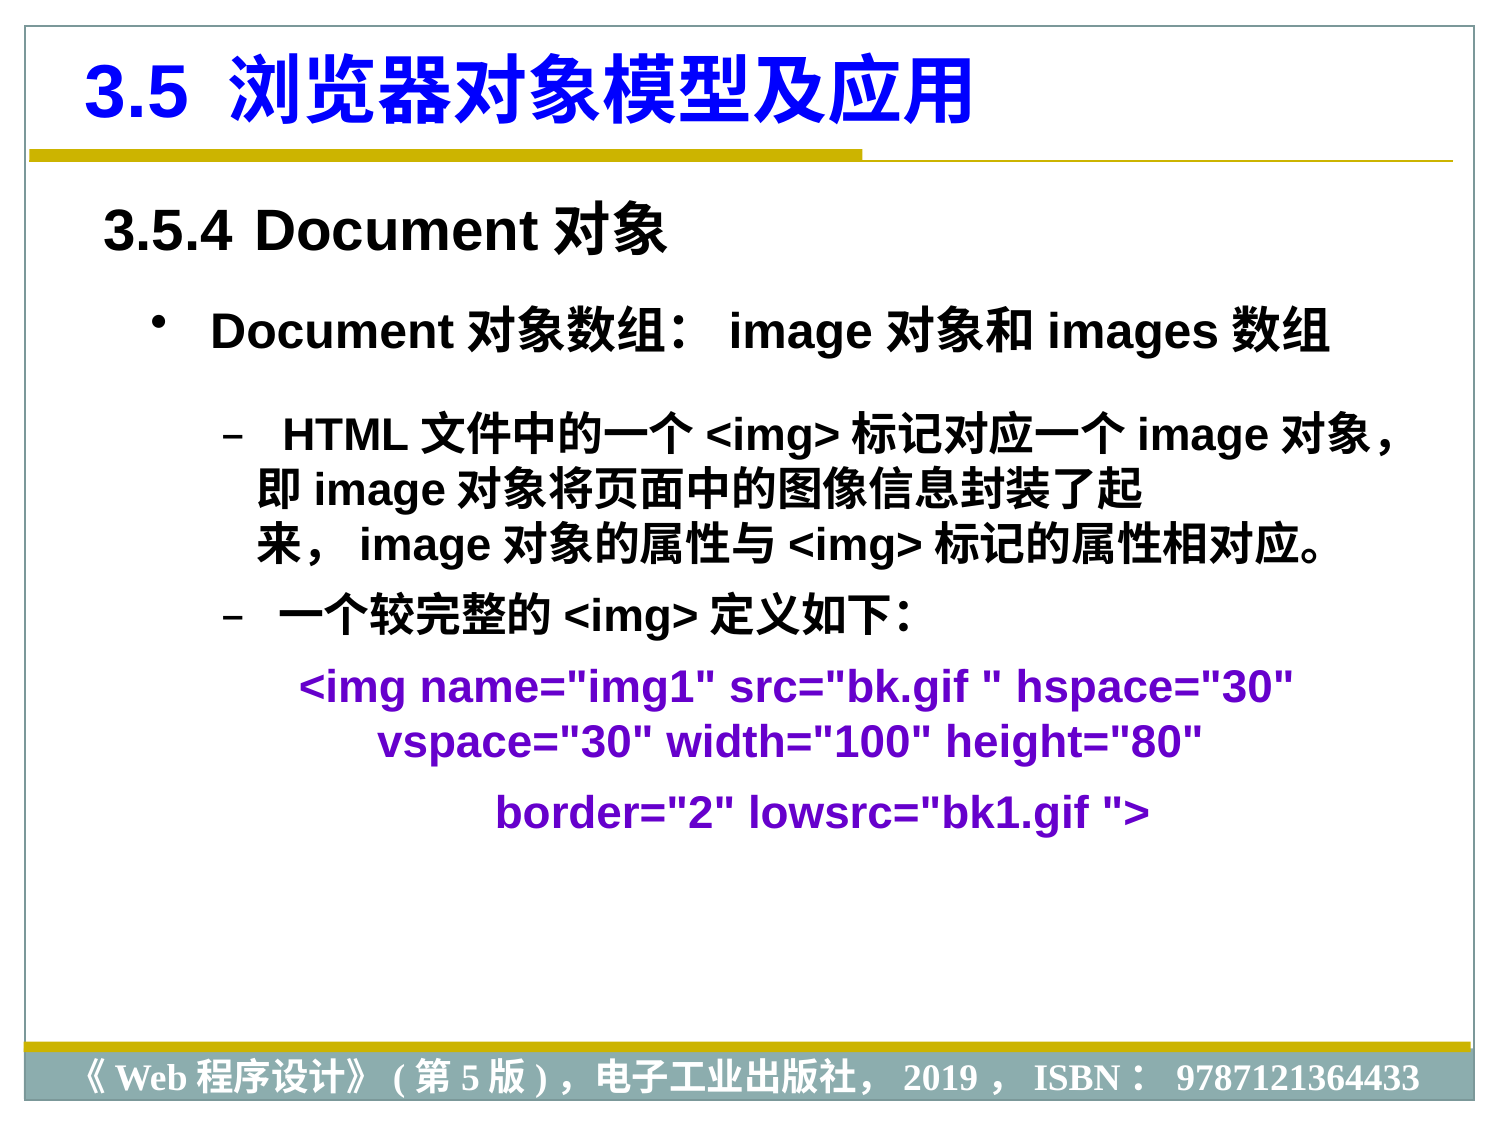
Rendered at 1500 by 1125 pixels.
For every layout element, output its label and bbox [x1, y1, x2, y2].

text_box [206, 397, 1388, 845]
text_box [70, 35, 1421, 114]
text_box [88, 184, 1010, 270]
text_box [135, 290, 1388, 366]
